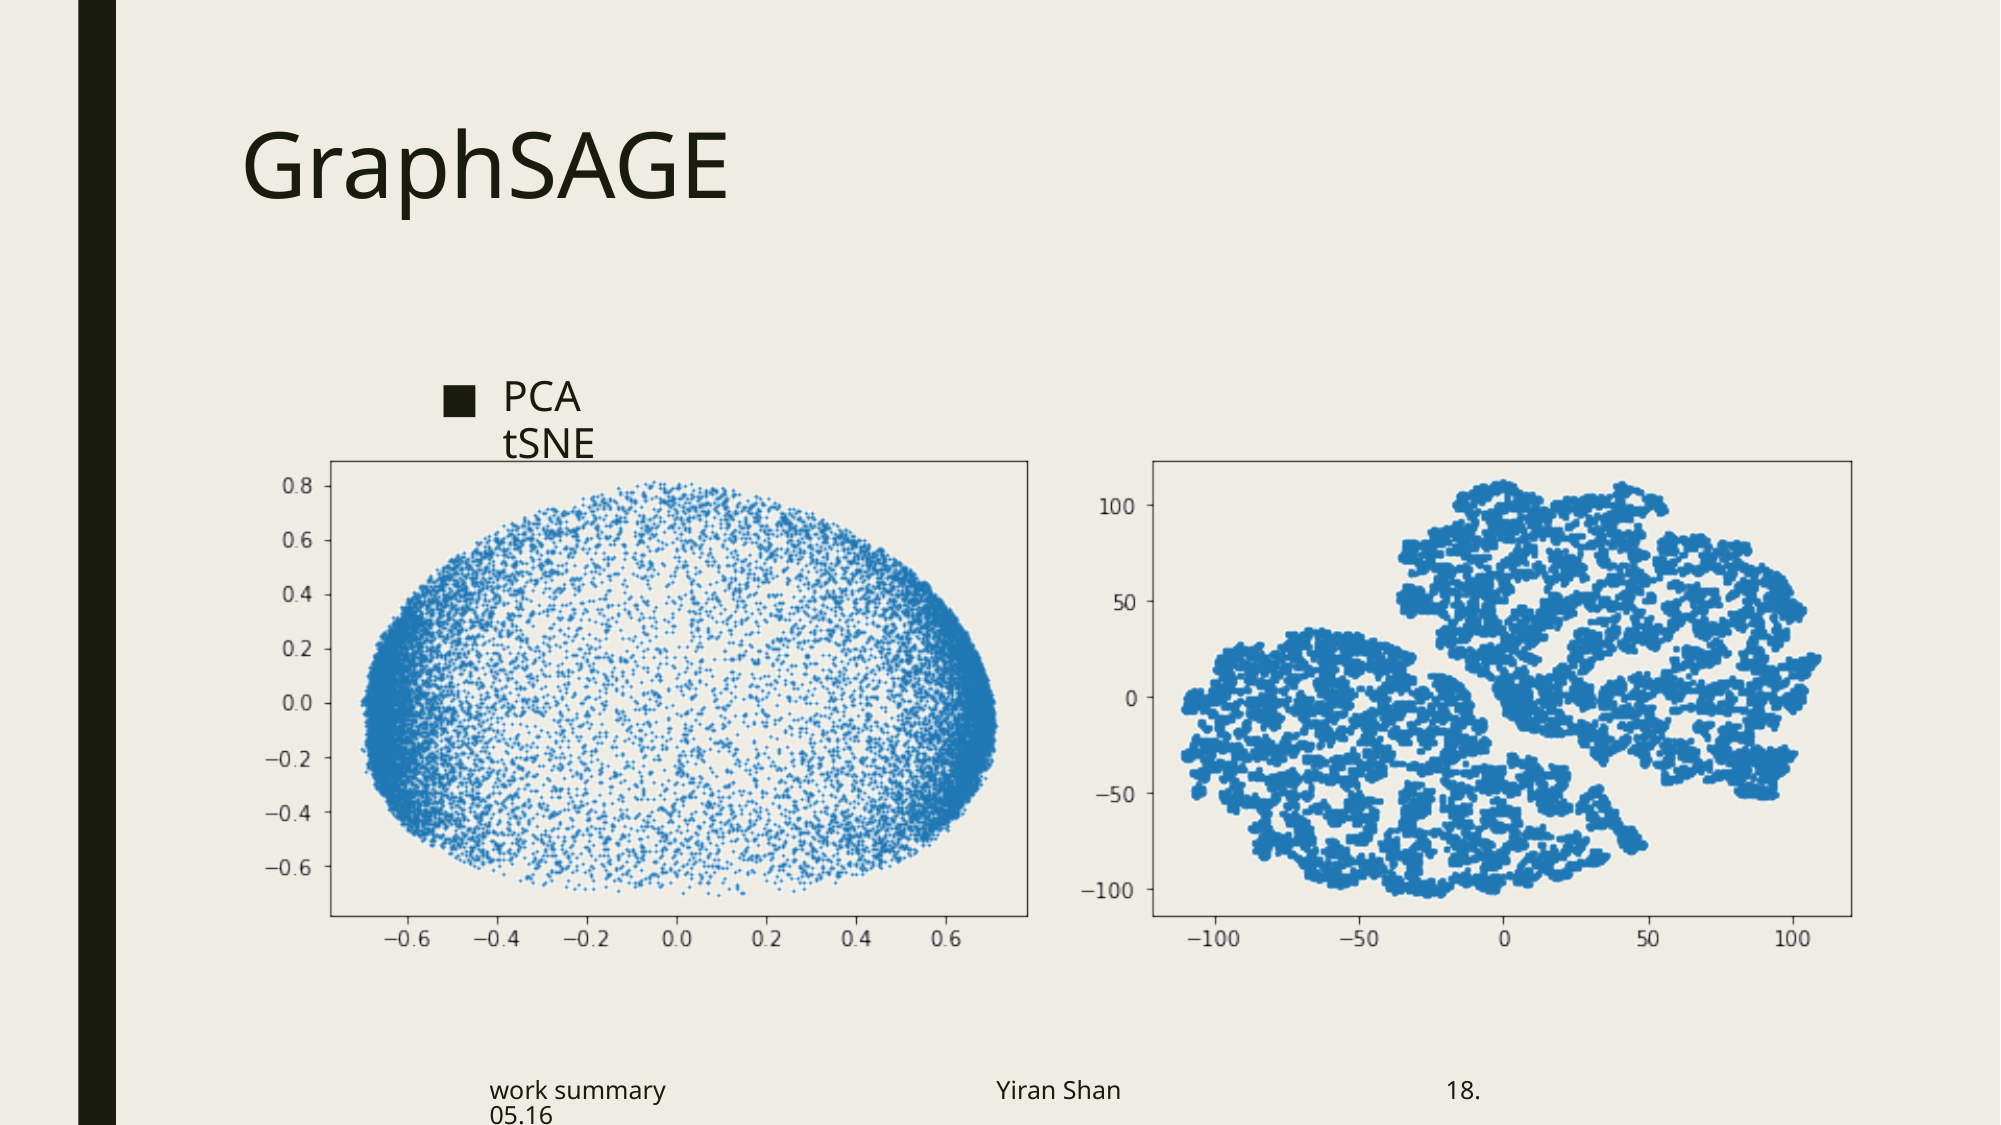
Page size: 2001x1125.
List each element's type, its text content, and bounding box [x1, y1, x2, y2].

title GraphSAGE [225, 112, 1800, 357]
picture [1065, 440, 1872, 966]
picture [249, 440, 1050, 966]
list PCA tSNE [424, 366, 1888, 987]
footer work summary Yiran Shan 18.05.16 [474, 1058, 1505, 1125]
